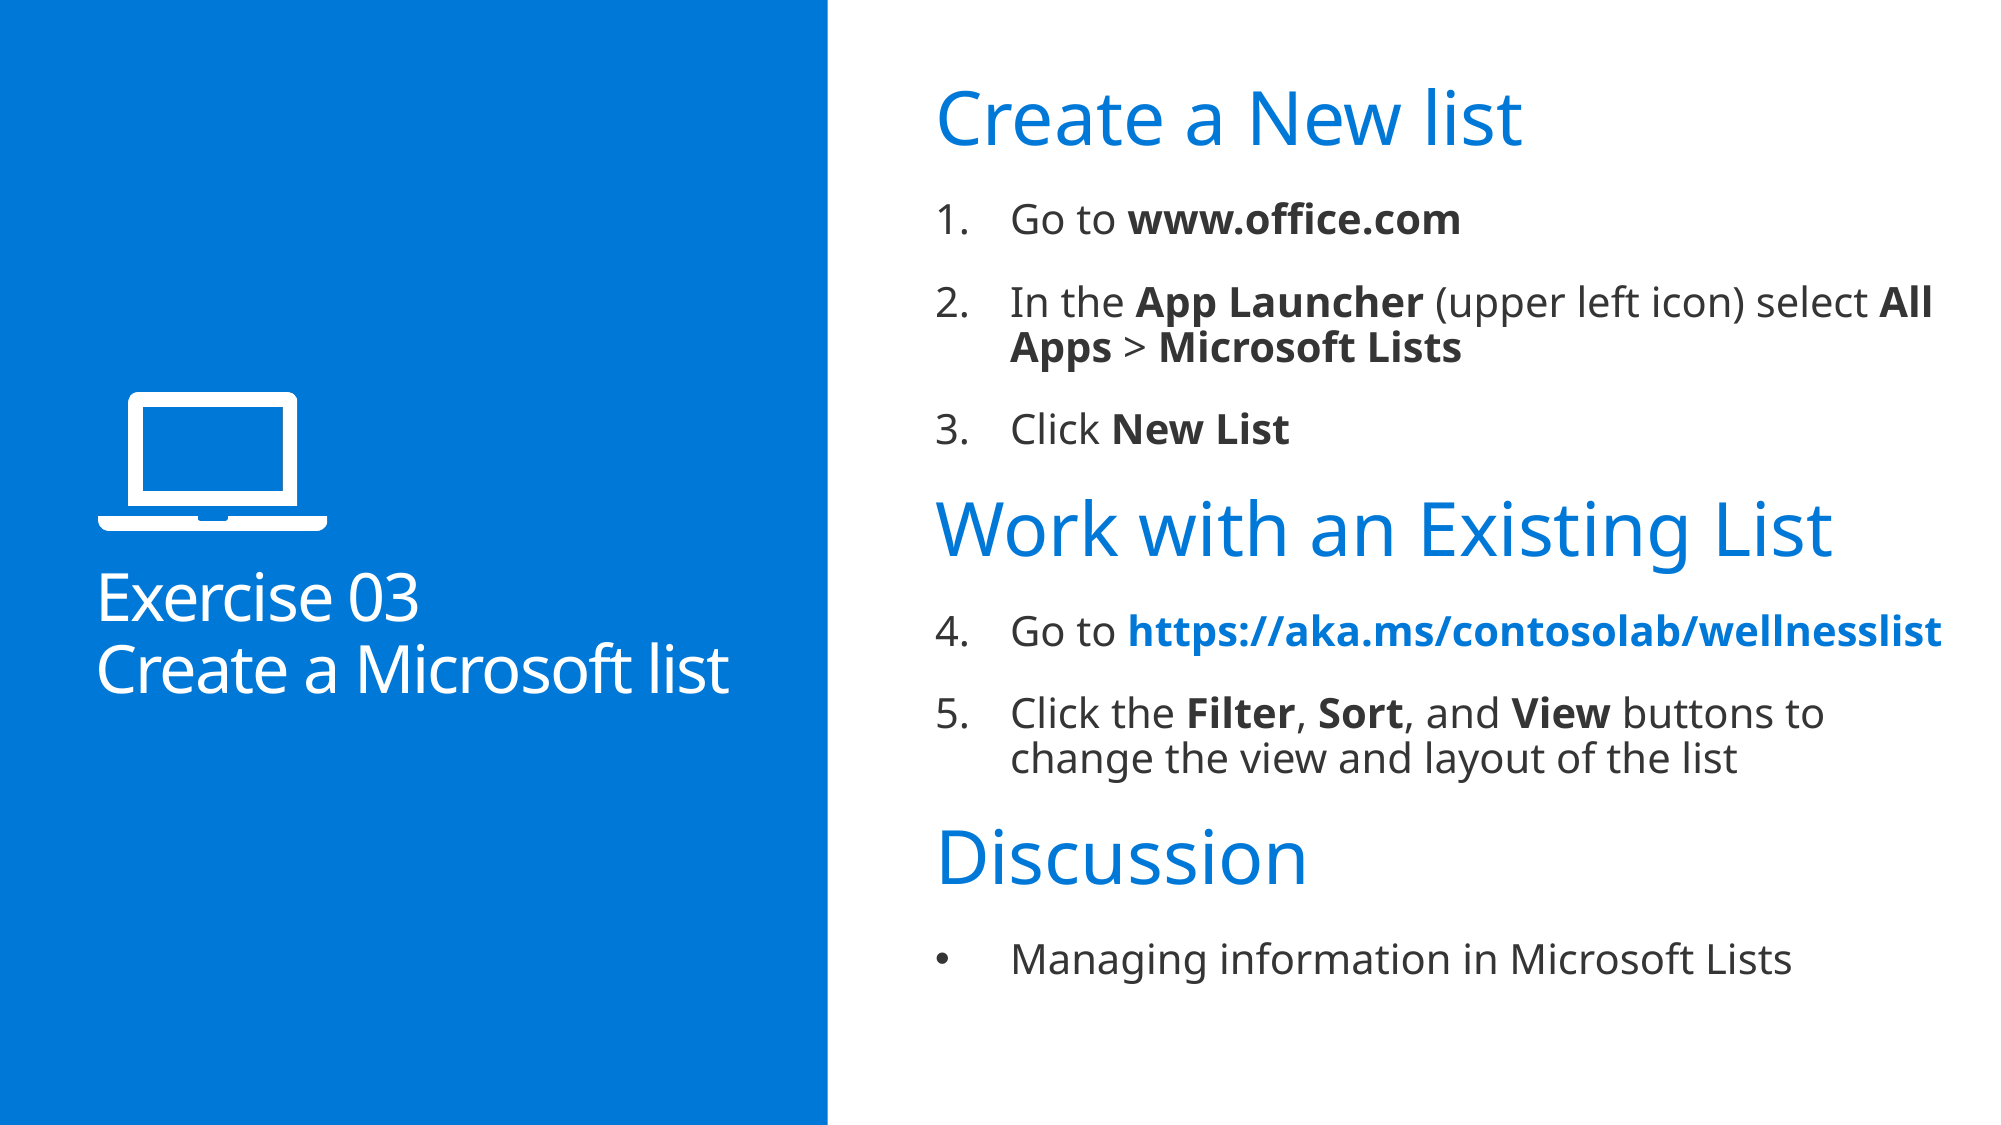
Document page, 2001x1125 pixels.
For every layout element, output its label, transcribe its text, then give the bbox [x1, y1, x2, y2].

picture [93, 342, 332, 581]
text_box Create a New list Go to www.office.com In the App Launcher (upper left icon) select All Apps > Microsoft Lists Click New List Work with an Existing List Go to https://aka.ms/contosolab/wellnesslist Click the Filter, Sort, and View buttons to change the view and layout of the list Discussion Managing information in Microsoft Lists [904, 56, 2000, 1008]
text_box Exercise 03 Create a Microsoft list [71, 549, 830, 697]
